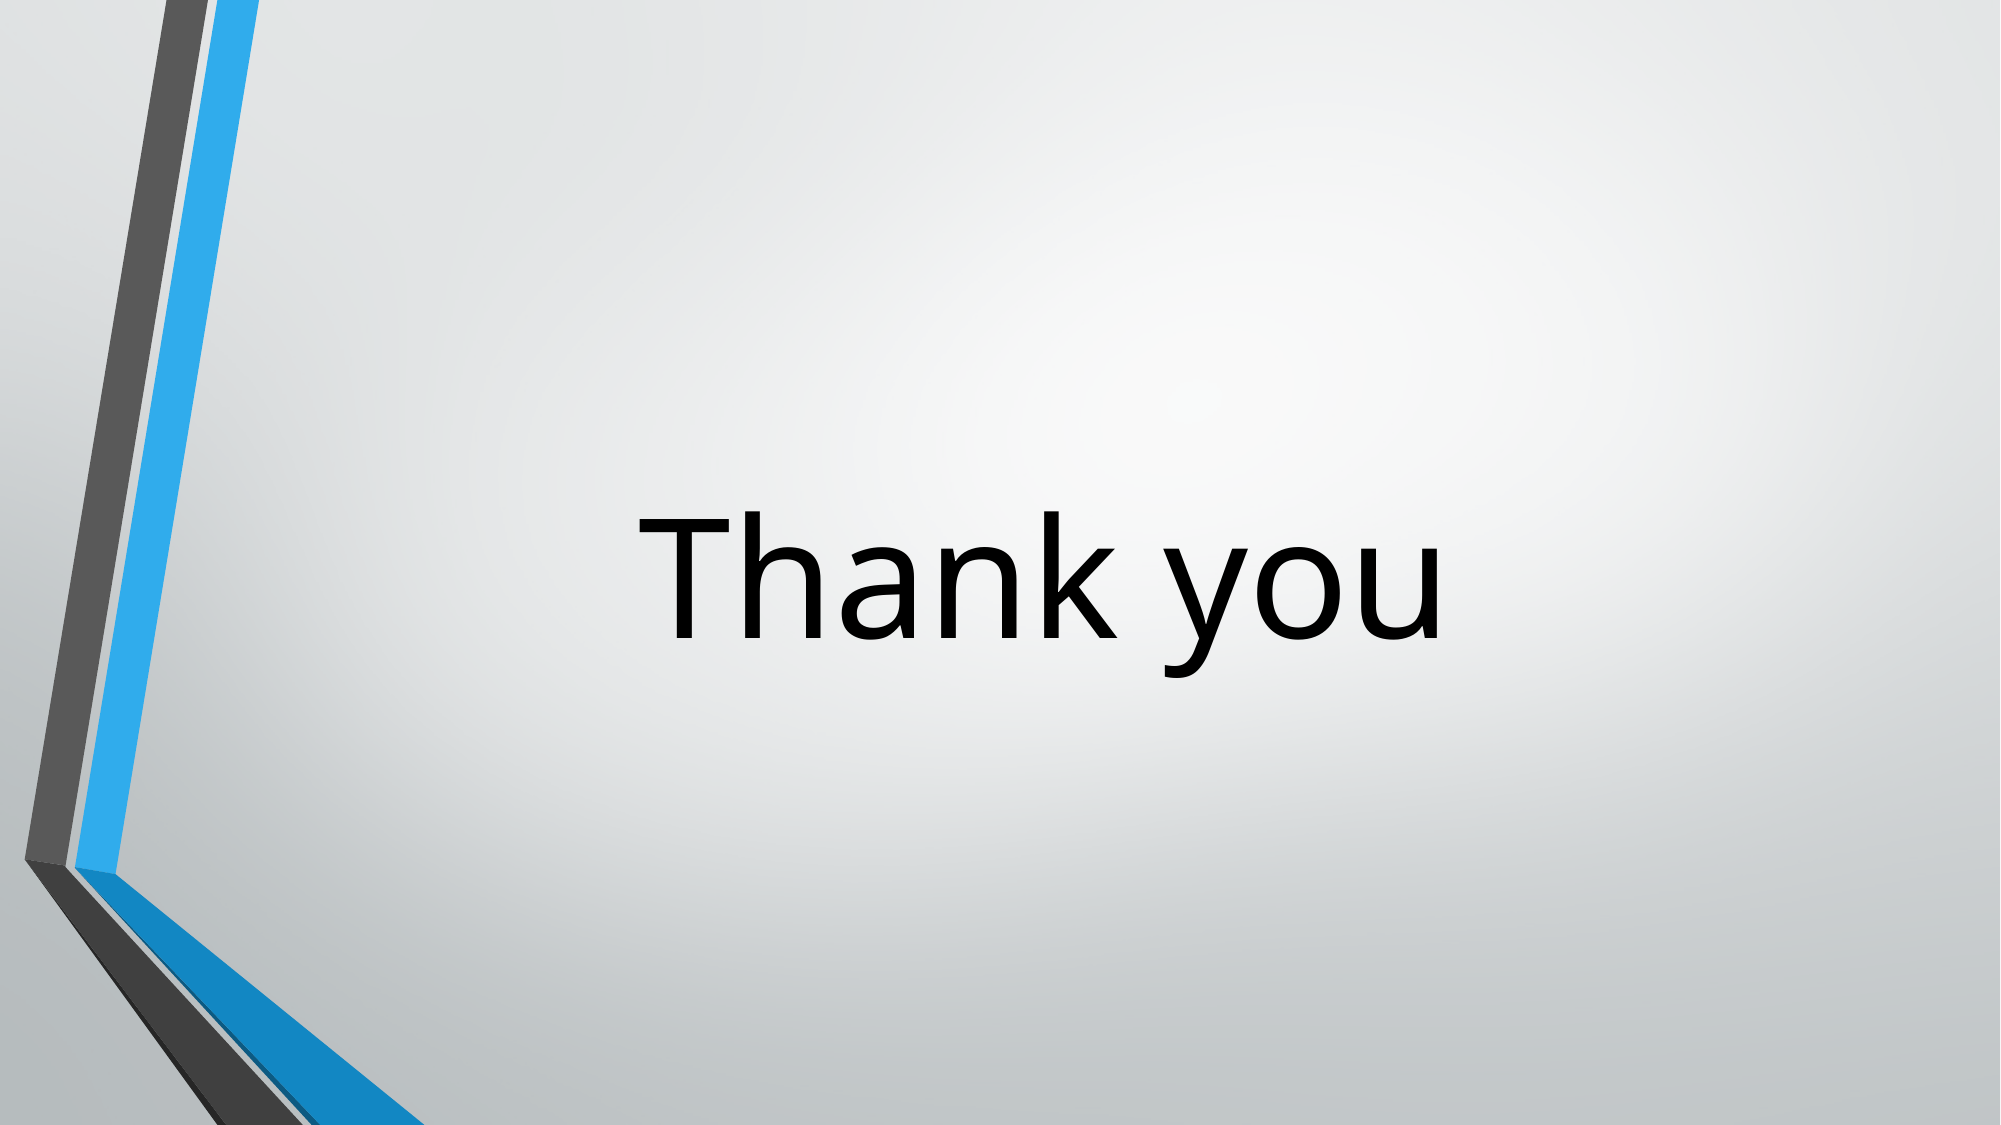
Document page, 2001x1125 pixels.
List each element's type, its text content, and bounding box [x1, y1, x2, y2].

title Thank you [223, 428, 1868, 716]
